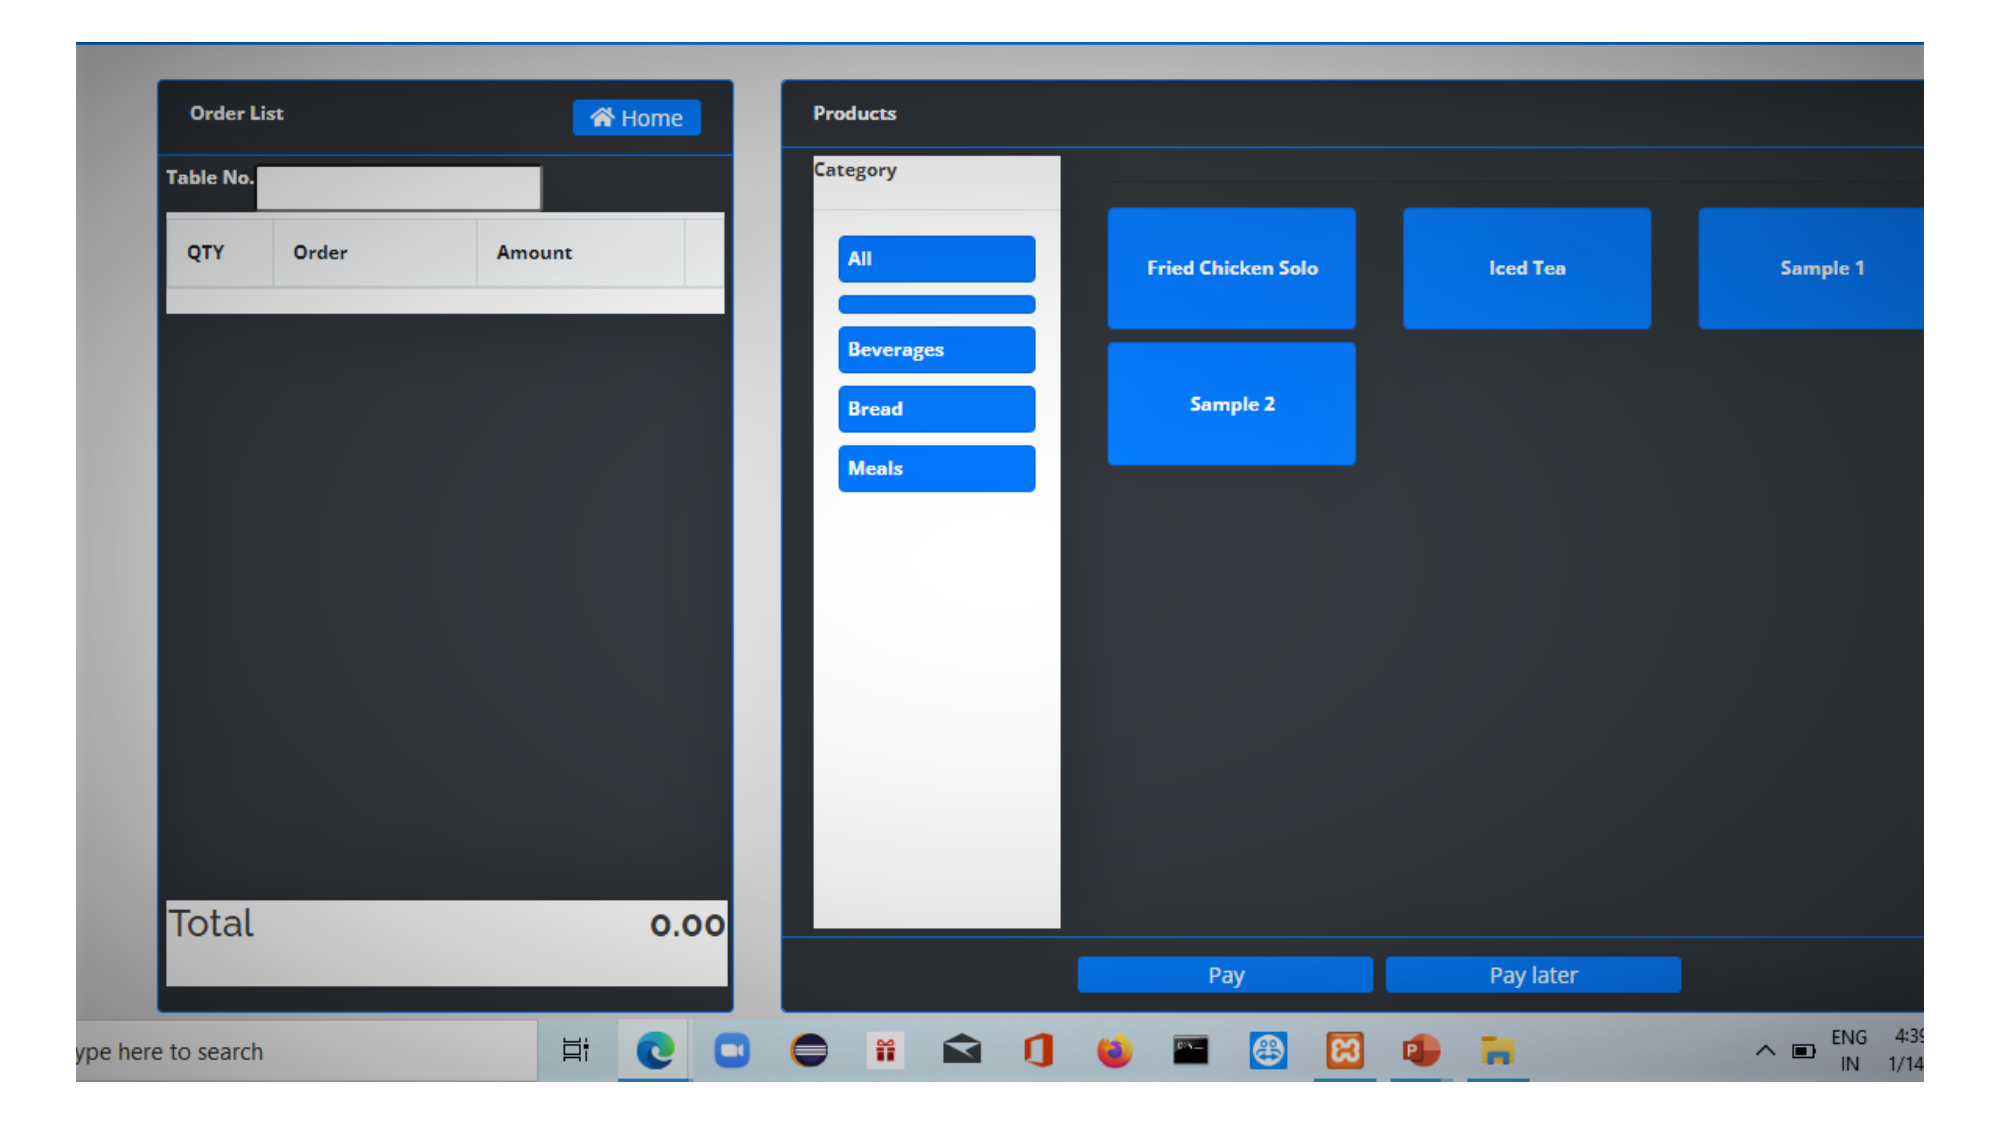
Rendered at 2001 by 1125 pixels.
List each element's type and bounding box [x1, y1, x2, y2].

picture [76, 42, 1924, 1083]
